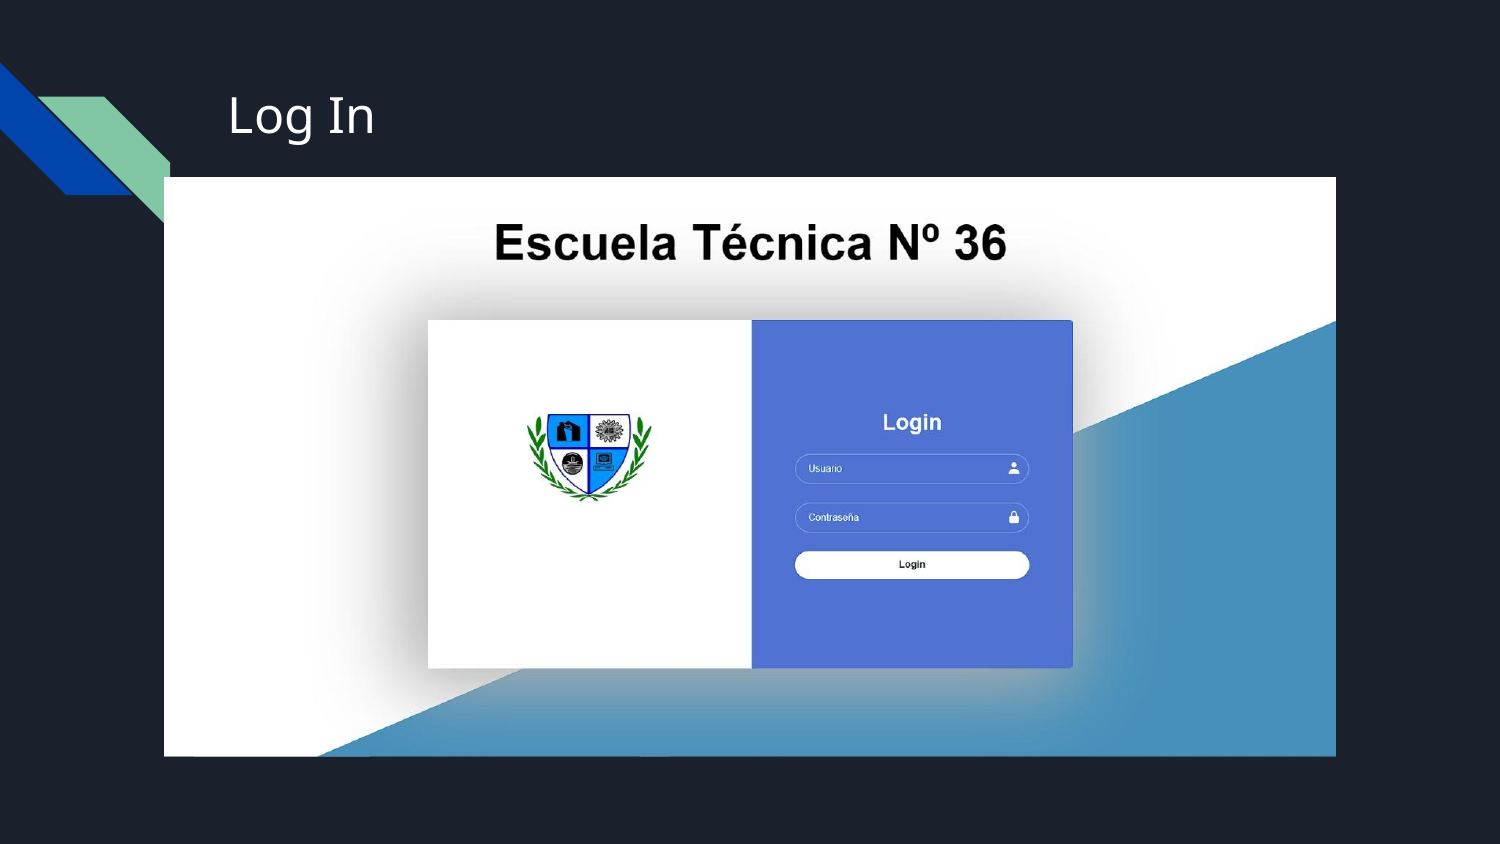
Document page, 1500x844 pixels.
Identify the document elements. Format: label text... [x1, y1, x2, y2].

picture [164, 176, 1336, 757]
title Log In [212, 64, 1368, 215]
